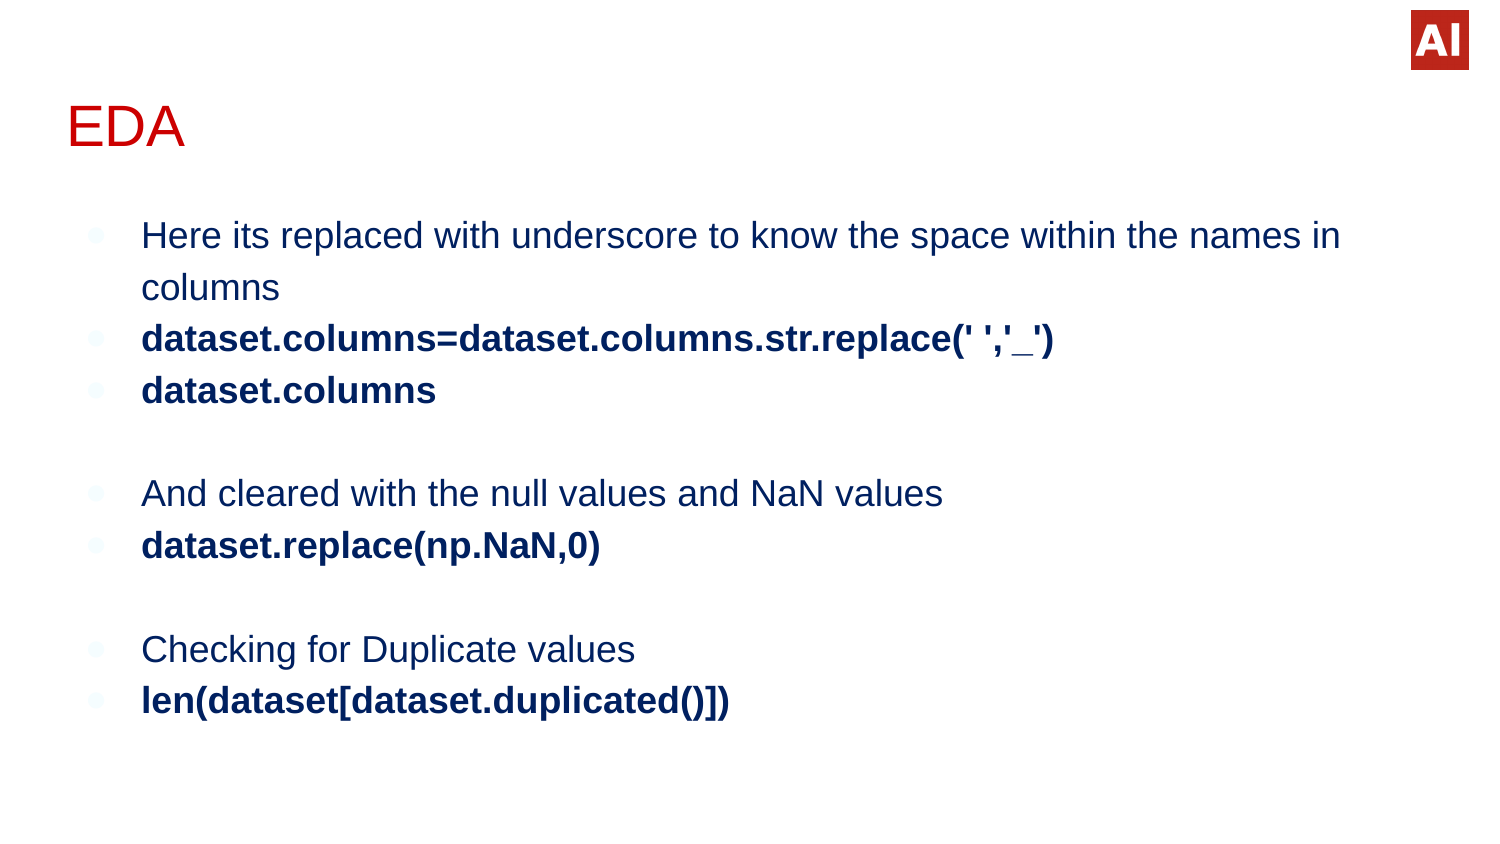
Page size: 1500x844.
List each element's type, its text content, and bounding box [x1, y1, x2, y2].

title EDA [51, 72, 1449, 167]
picture [1411, 10, 1469, 70]
list Here its replaced with underscore to know the space within the names in columns dataset.columns=dataset.columns.str.replace(' ','_') dataset.columns And cleared with the null values and NaN values dataset.replace(np.NaN,0) Checking for Duplicate values len(dataset[dataset.duplicated()]) [51, 189, 1449, 818]
